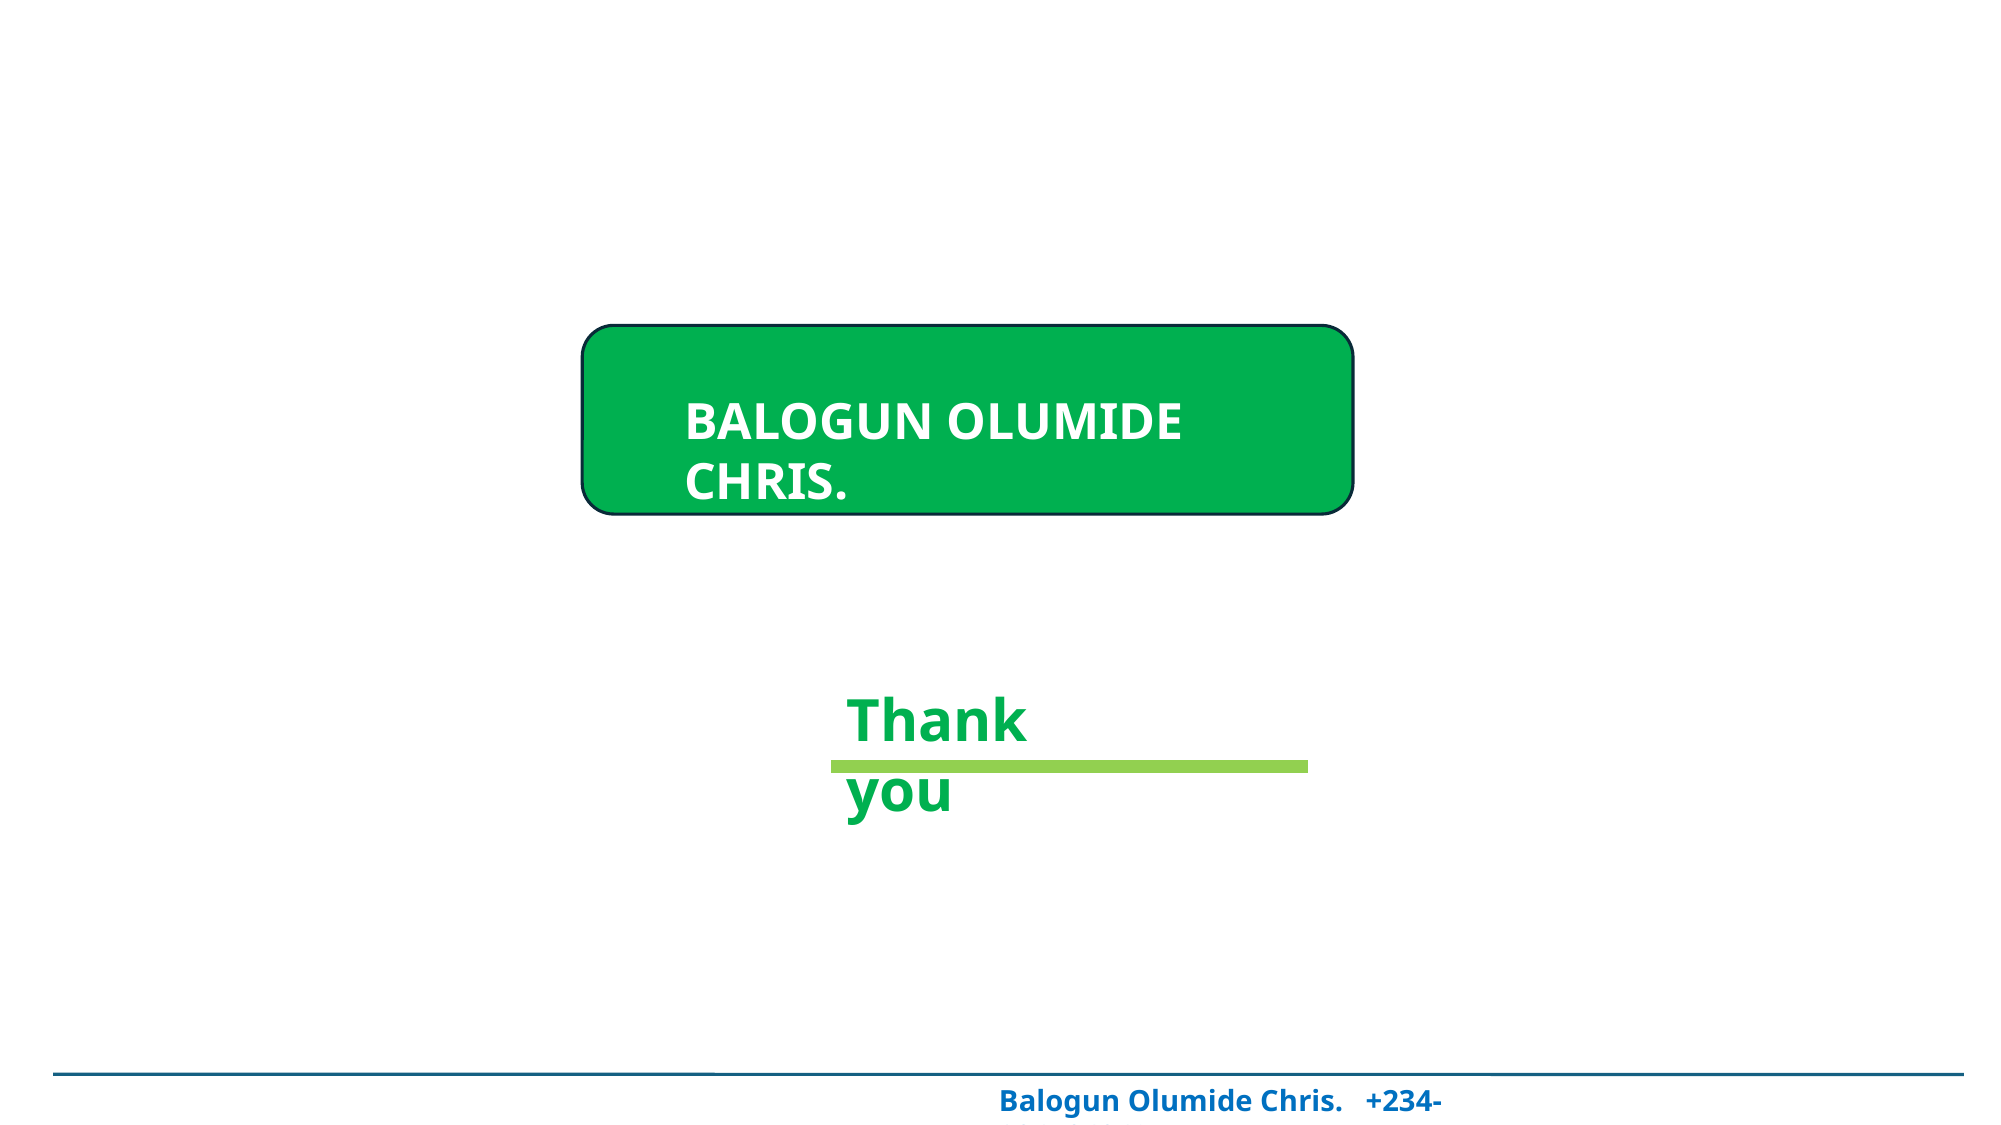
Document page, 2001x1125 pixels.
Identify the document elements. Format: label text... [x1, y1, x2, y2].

text_box Thank you [831, 676, 1146, 760]
text_box Thank you [831, 773, 1146, 831]
text_box [580, 323, 1355, 516]
text_box Balogun Olumide Chris. +234-8065060691 [984, 1075, 1597, 1125]
text_box BALOGUN OLUMIDE CHRIS. [669, 381, 1308, 517]
